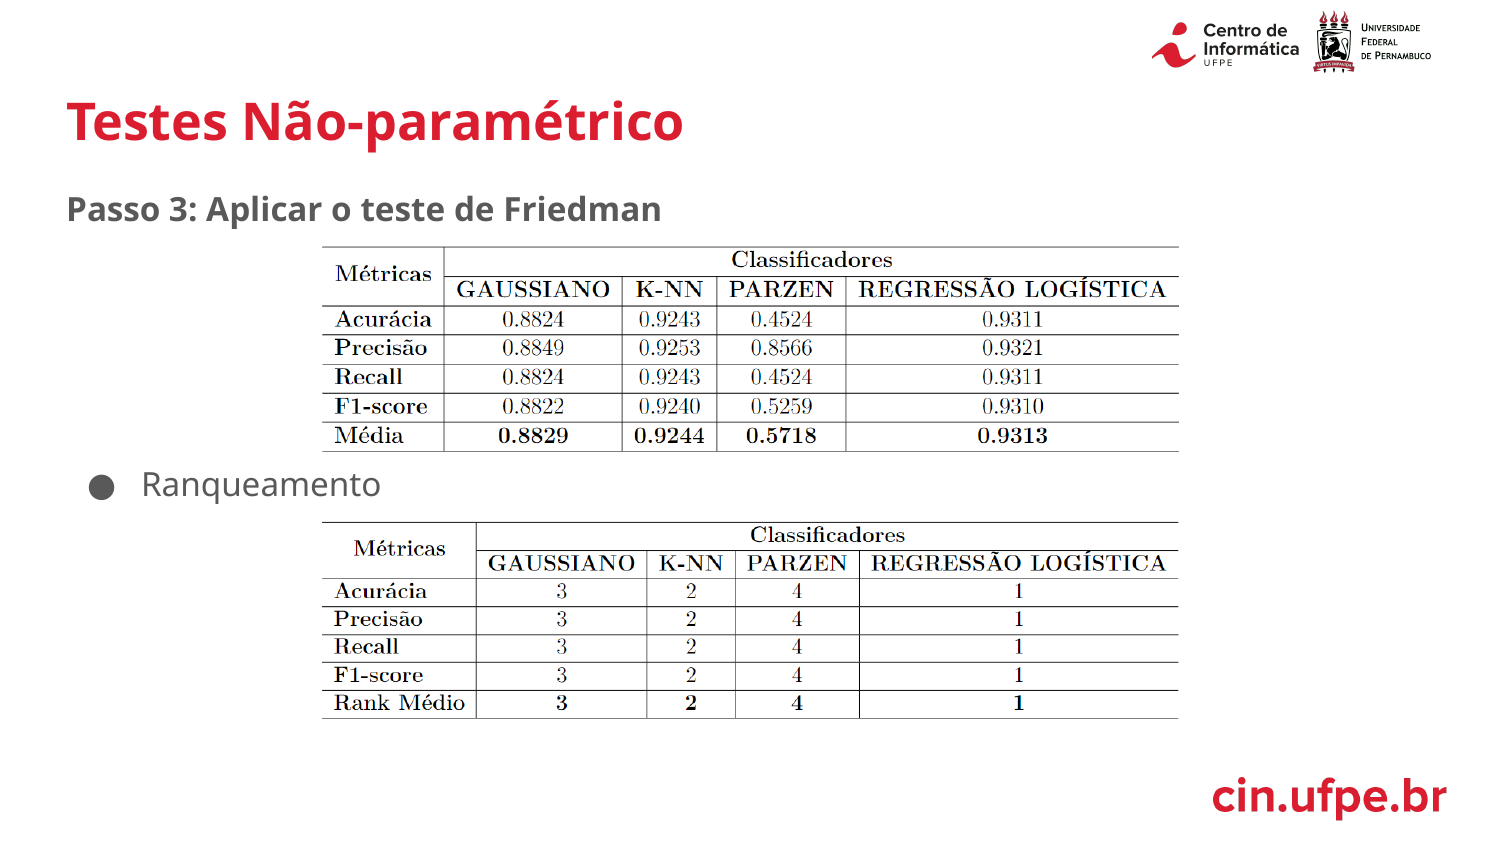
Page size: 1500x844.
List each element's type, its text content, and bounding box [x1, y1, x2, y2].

picture [318, 243, 1182, 459]
picture [1211, 771, 1449, 821]
title Testes Não-paramétrico [51, 72, 1449, 166]
picture [1133, 0, 1449, 72]
picture [318, 518, 1182, 722]
list Passo 3: Aplicar o teste de Friedman Ranqueamento [51, 166, 1449, 728]
